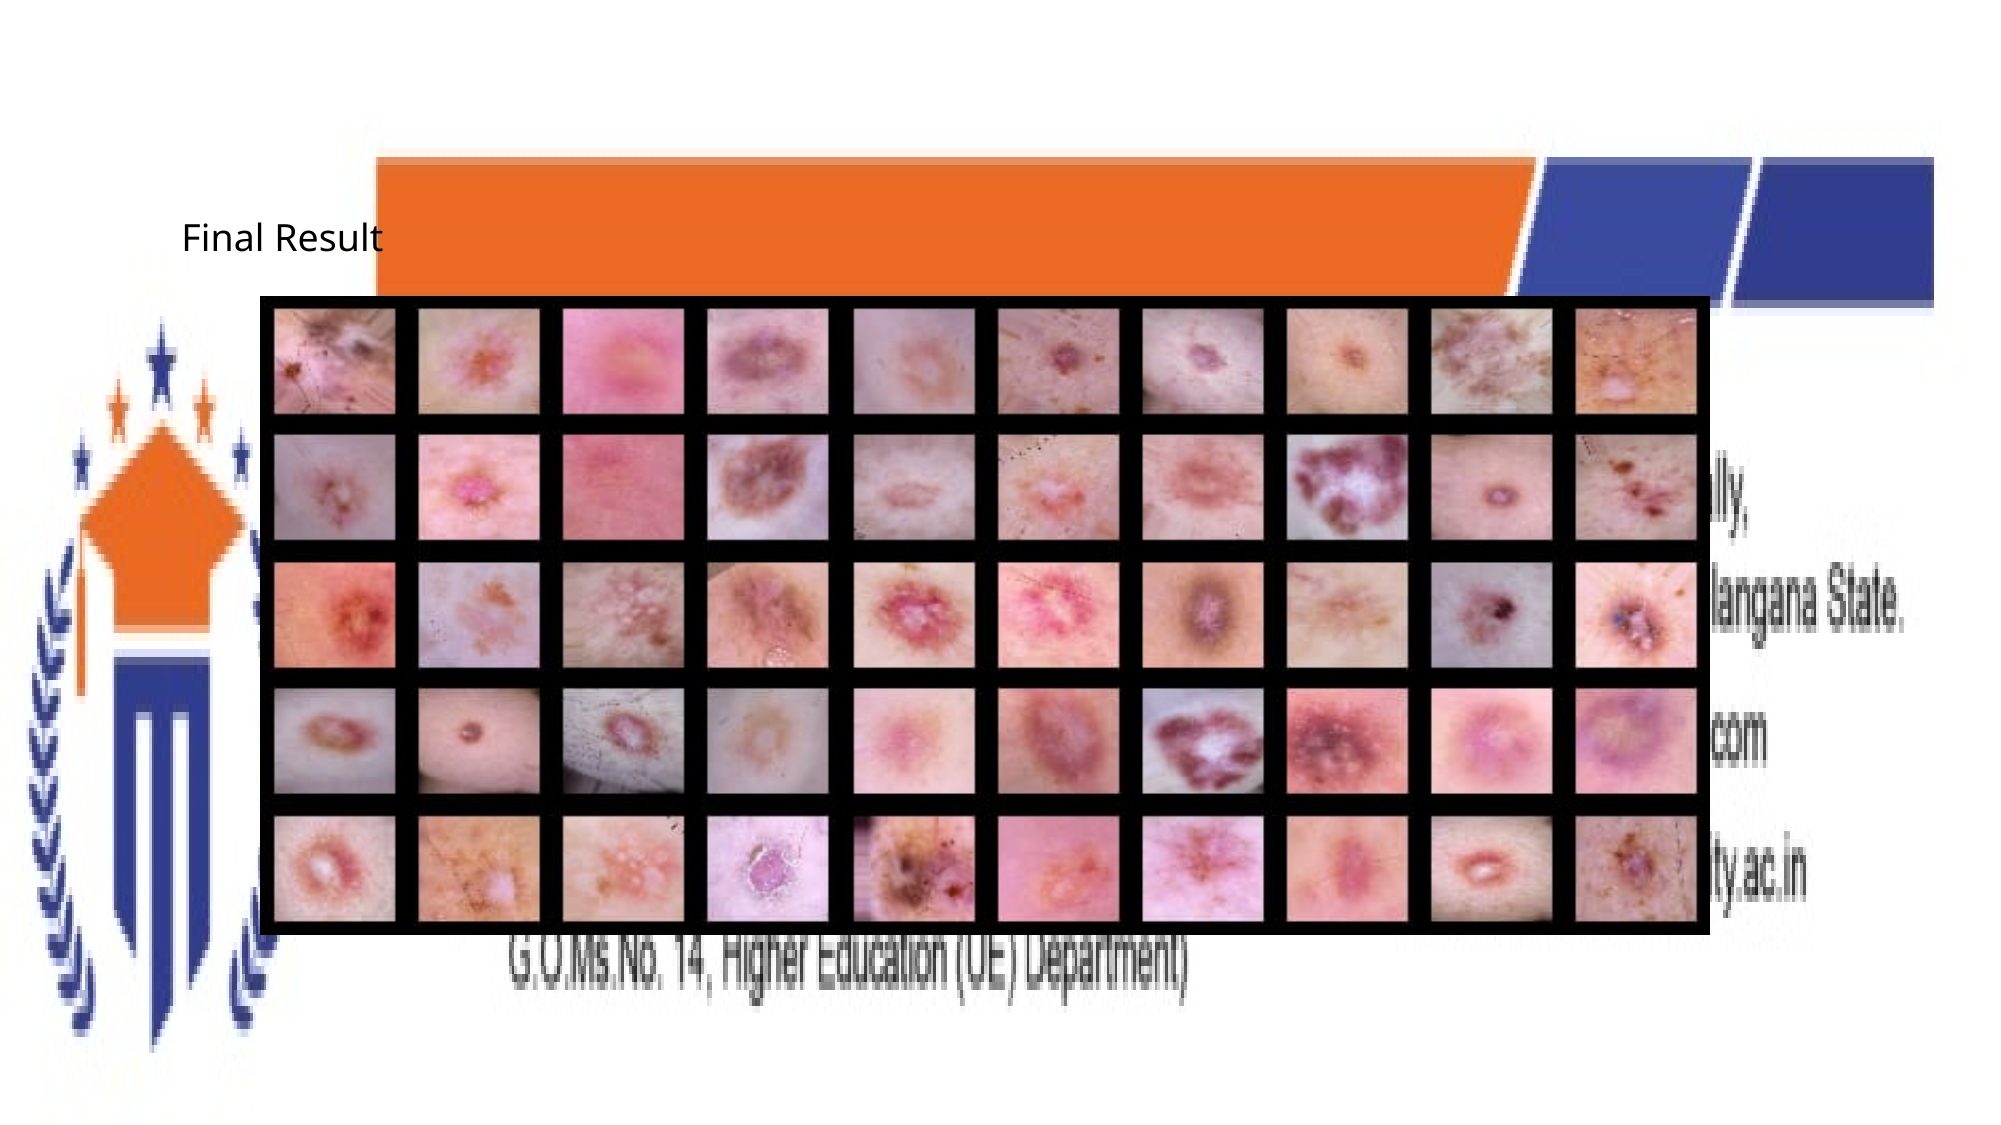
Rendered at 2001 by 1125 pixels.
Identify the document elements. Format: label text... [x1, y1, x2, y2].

text_box Final Result [166, 206, 1519, 267]
picture [0, 0, 2001, 1125]
